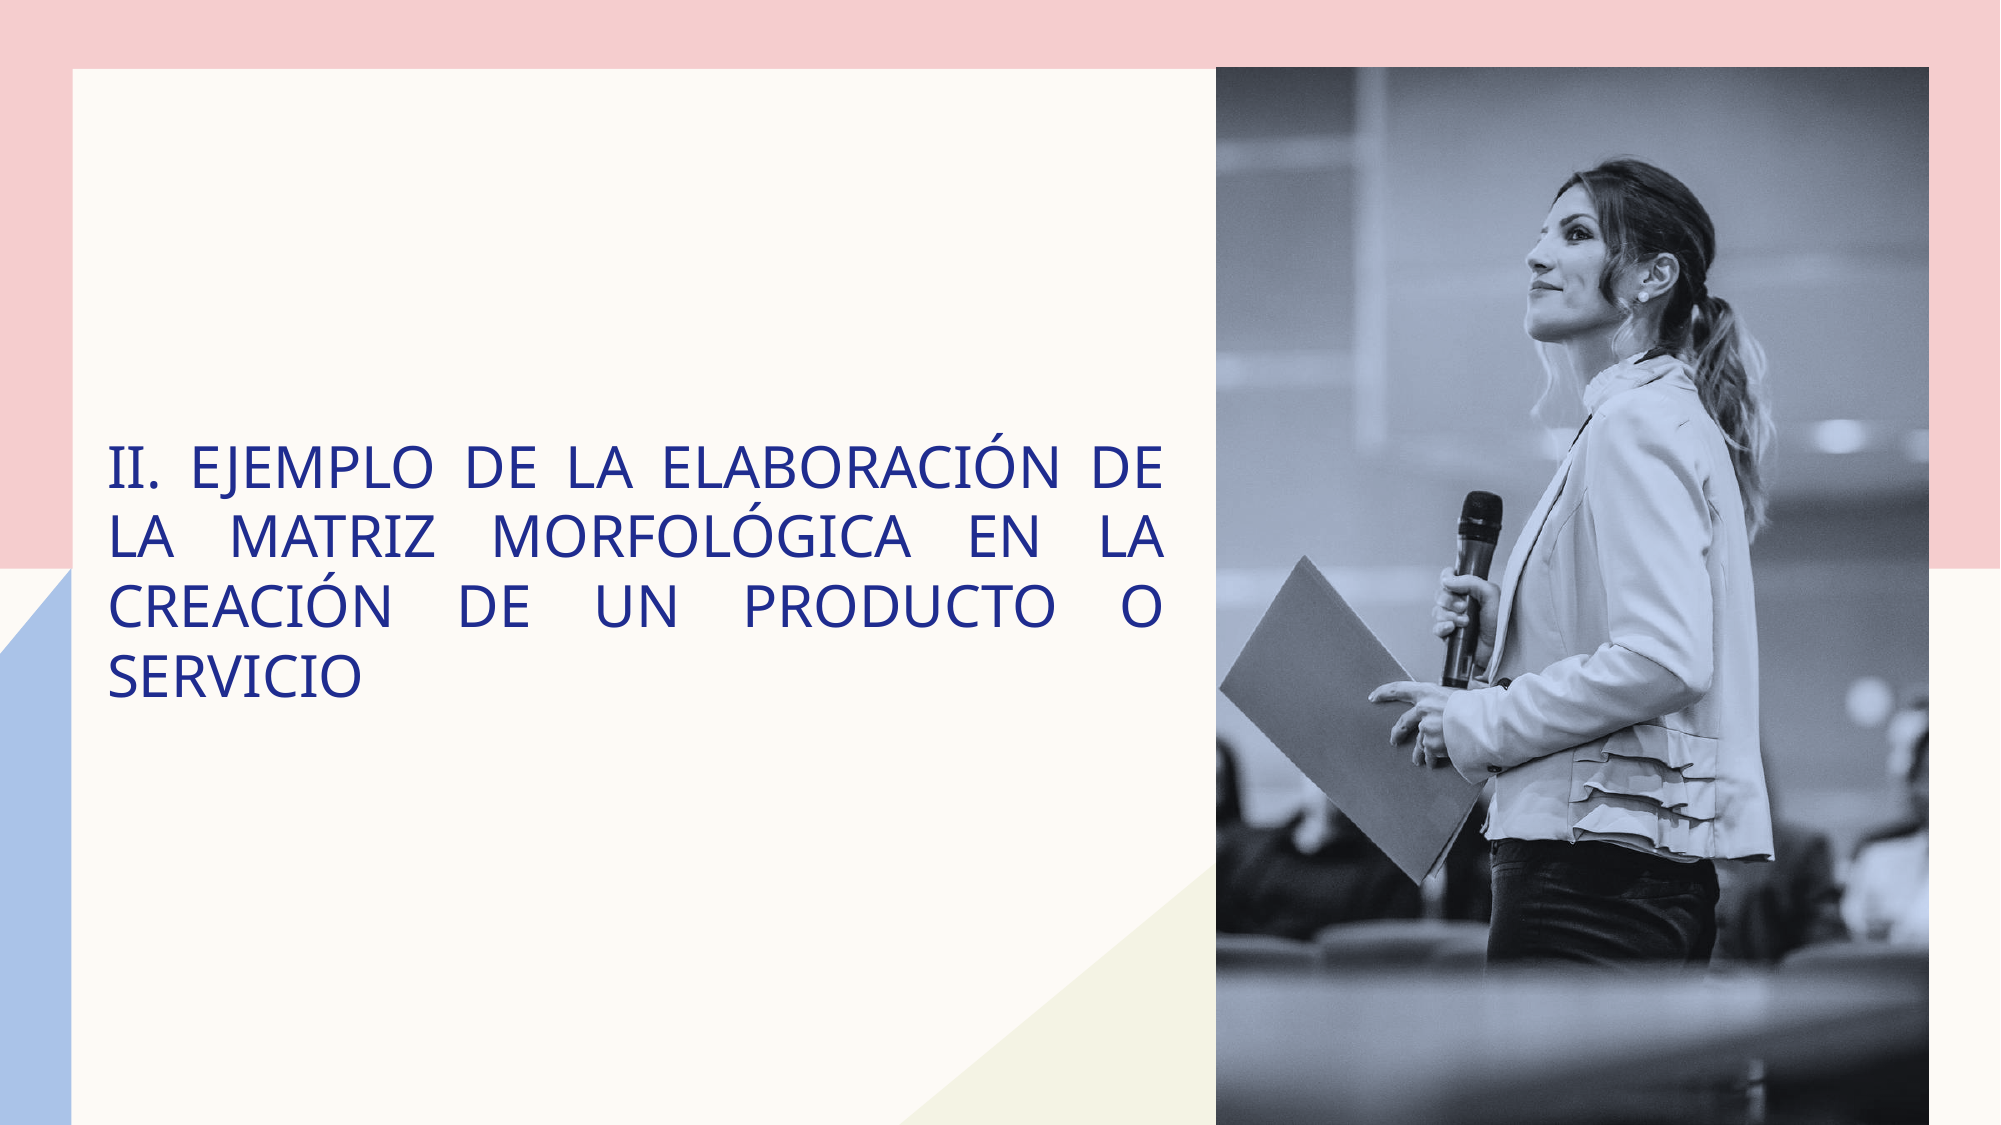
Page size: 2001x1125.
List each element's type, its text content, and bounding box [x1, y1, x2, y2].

picture [1216, 67, 1929, 1125]
list II. EJEMPLO DE LA ELABORACIÓN DE LA MATRIZ MORFOLÓGICA EN LA CREACIÓN DE UN PRODUCTO O SERVICIO [92, 429, 1181, 797]
